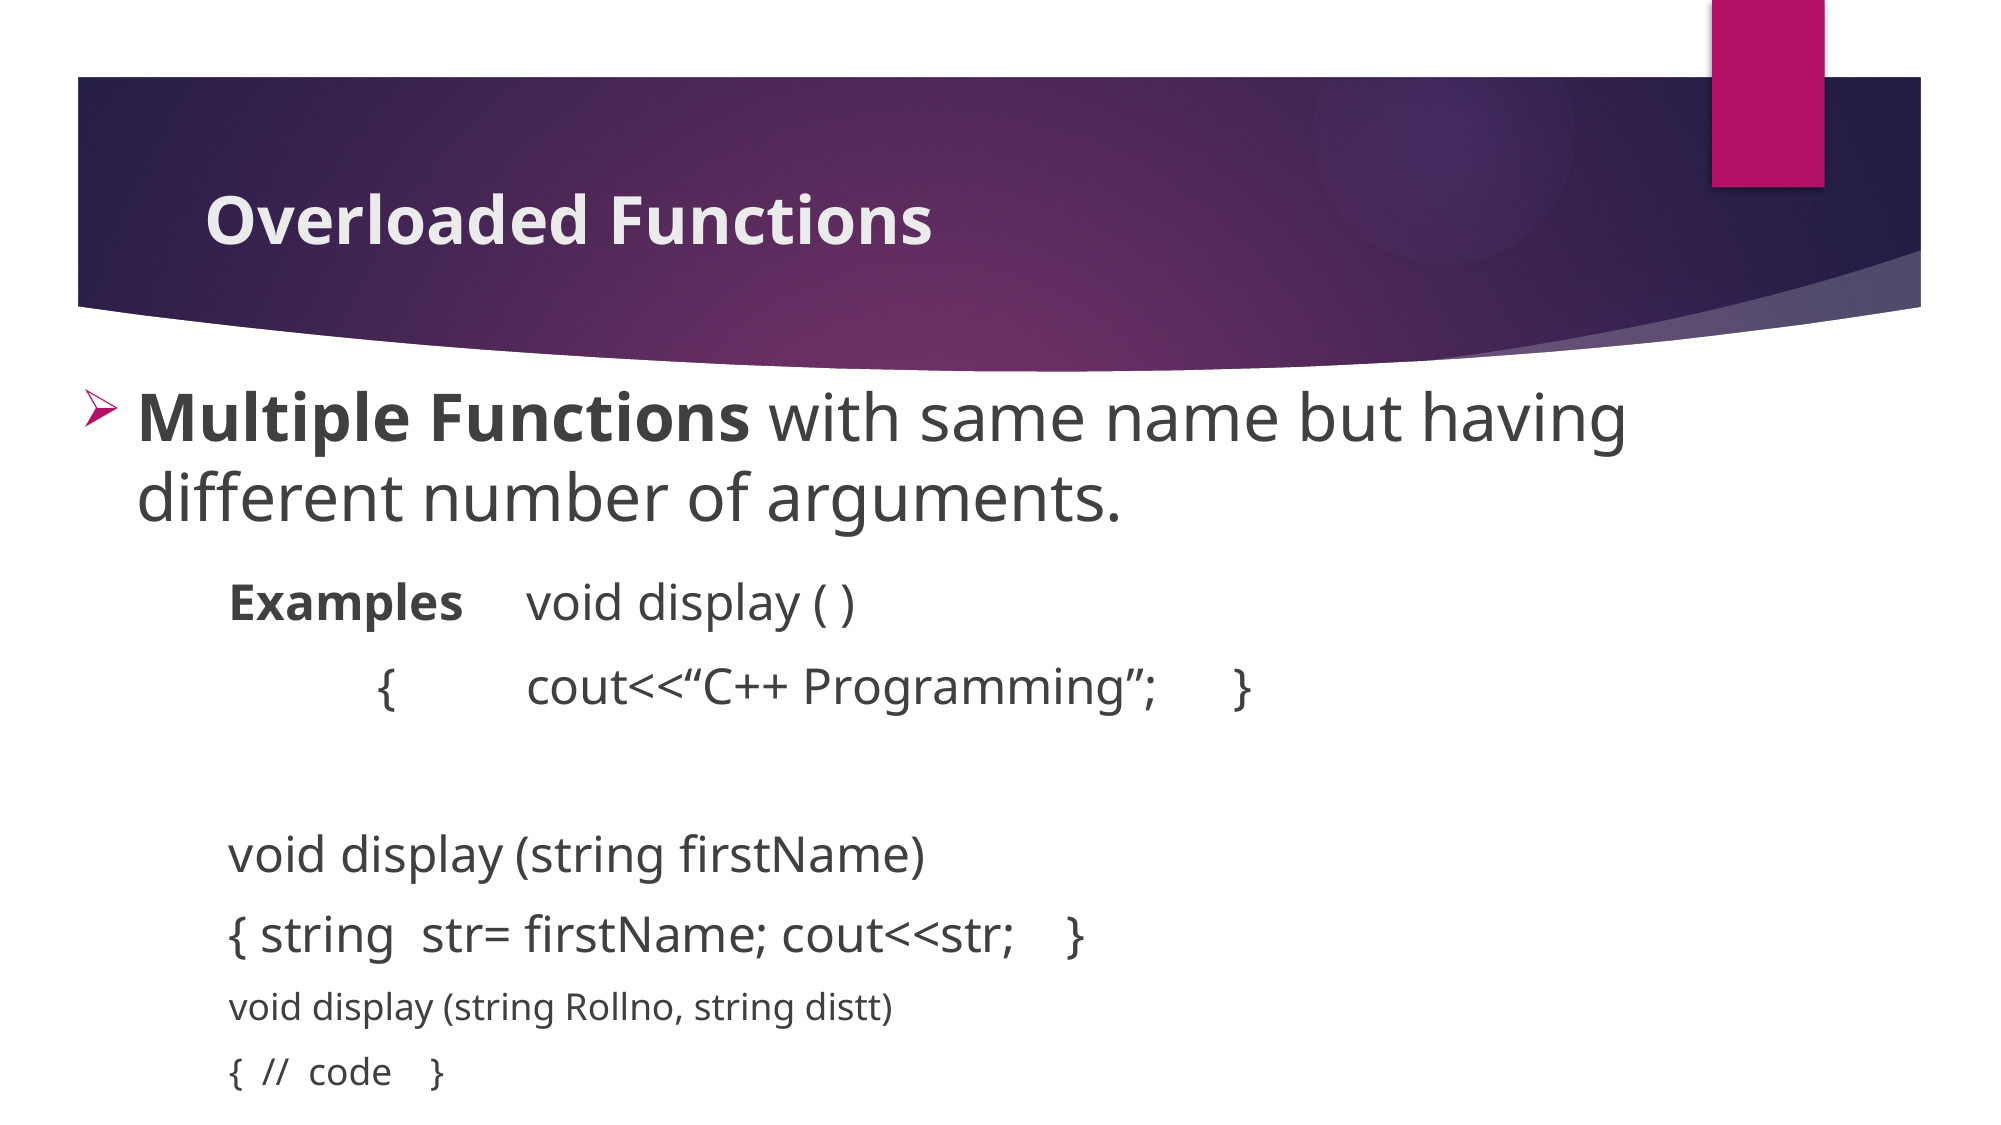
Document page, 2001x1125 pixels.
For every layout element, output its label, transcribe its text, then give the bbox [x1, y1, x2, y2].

list Multiple Functions with same name but having different number of arguments. Examples void display ( ) { cout<<“C++ Programming”; } void display (string firstName) { string str= firstName; cout<<str; } void display (string Rollno, string distt) { // code } [65, 368, 1927, 1125]
title Overloaded Functions [189, 159, 1627, 276]
